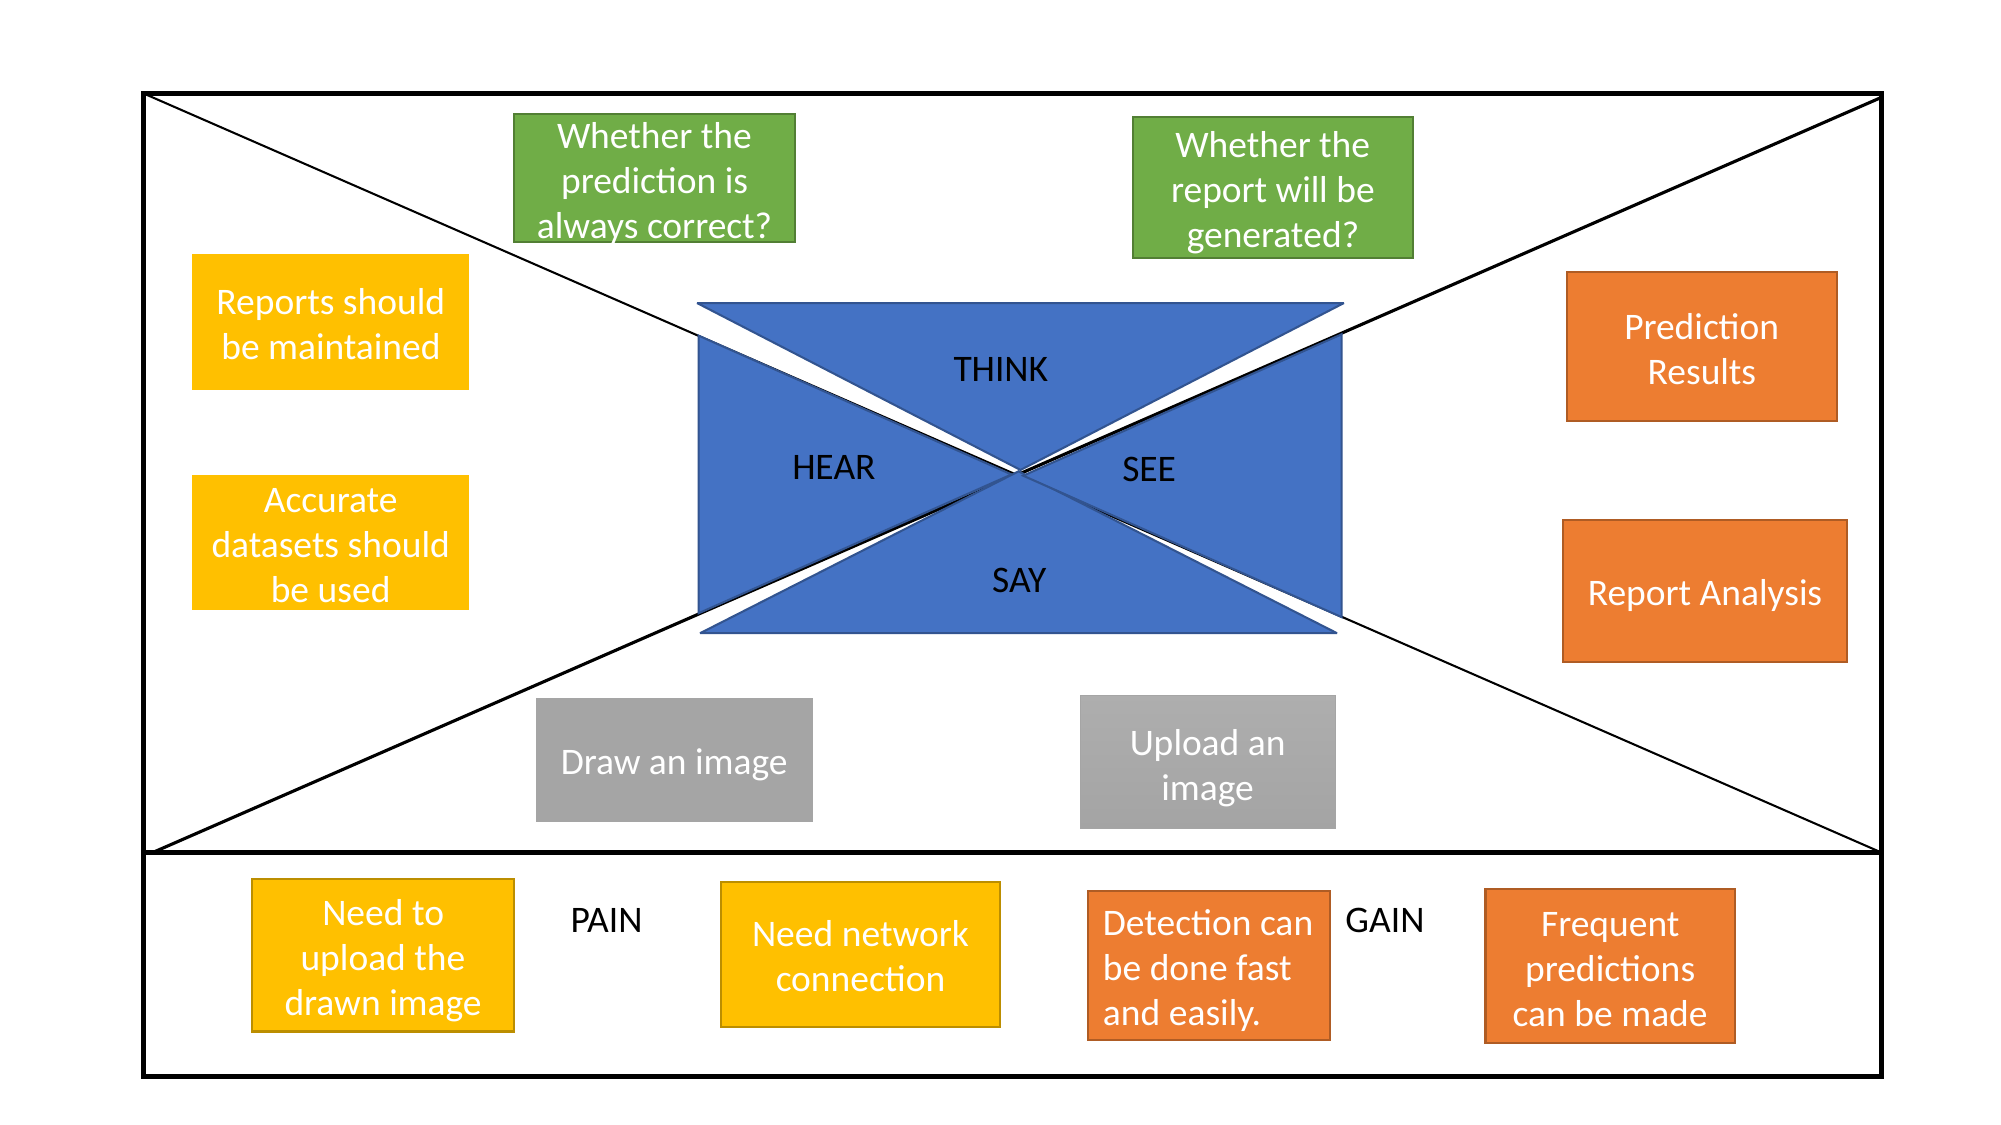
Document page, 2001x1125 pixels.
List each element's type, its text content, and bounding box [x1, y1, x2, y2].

text_box Need to upload the drawn image [251, 878, 515, 1033]
text_box GAIN [1330, 887, 1454, 948]
text_box Need network connection [720, 881, 1001, 1028]
text_box Frequent predictions can be made [1484, 888, 1736, 1044]
text_box PAIN [515, 887, 720, 948]
text_box [142, 852, 1883, 1077]
text_box Detection can be done fast and easily. [1087, 890, 1331, 1041]
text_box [143, 93, 1882, 853]
